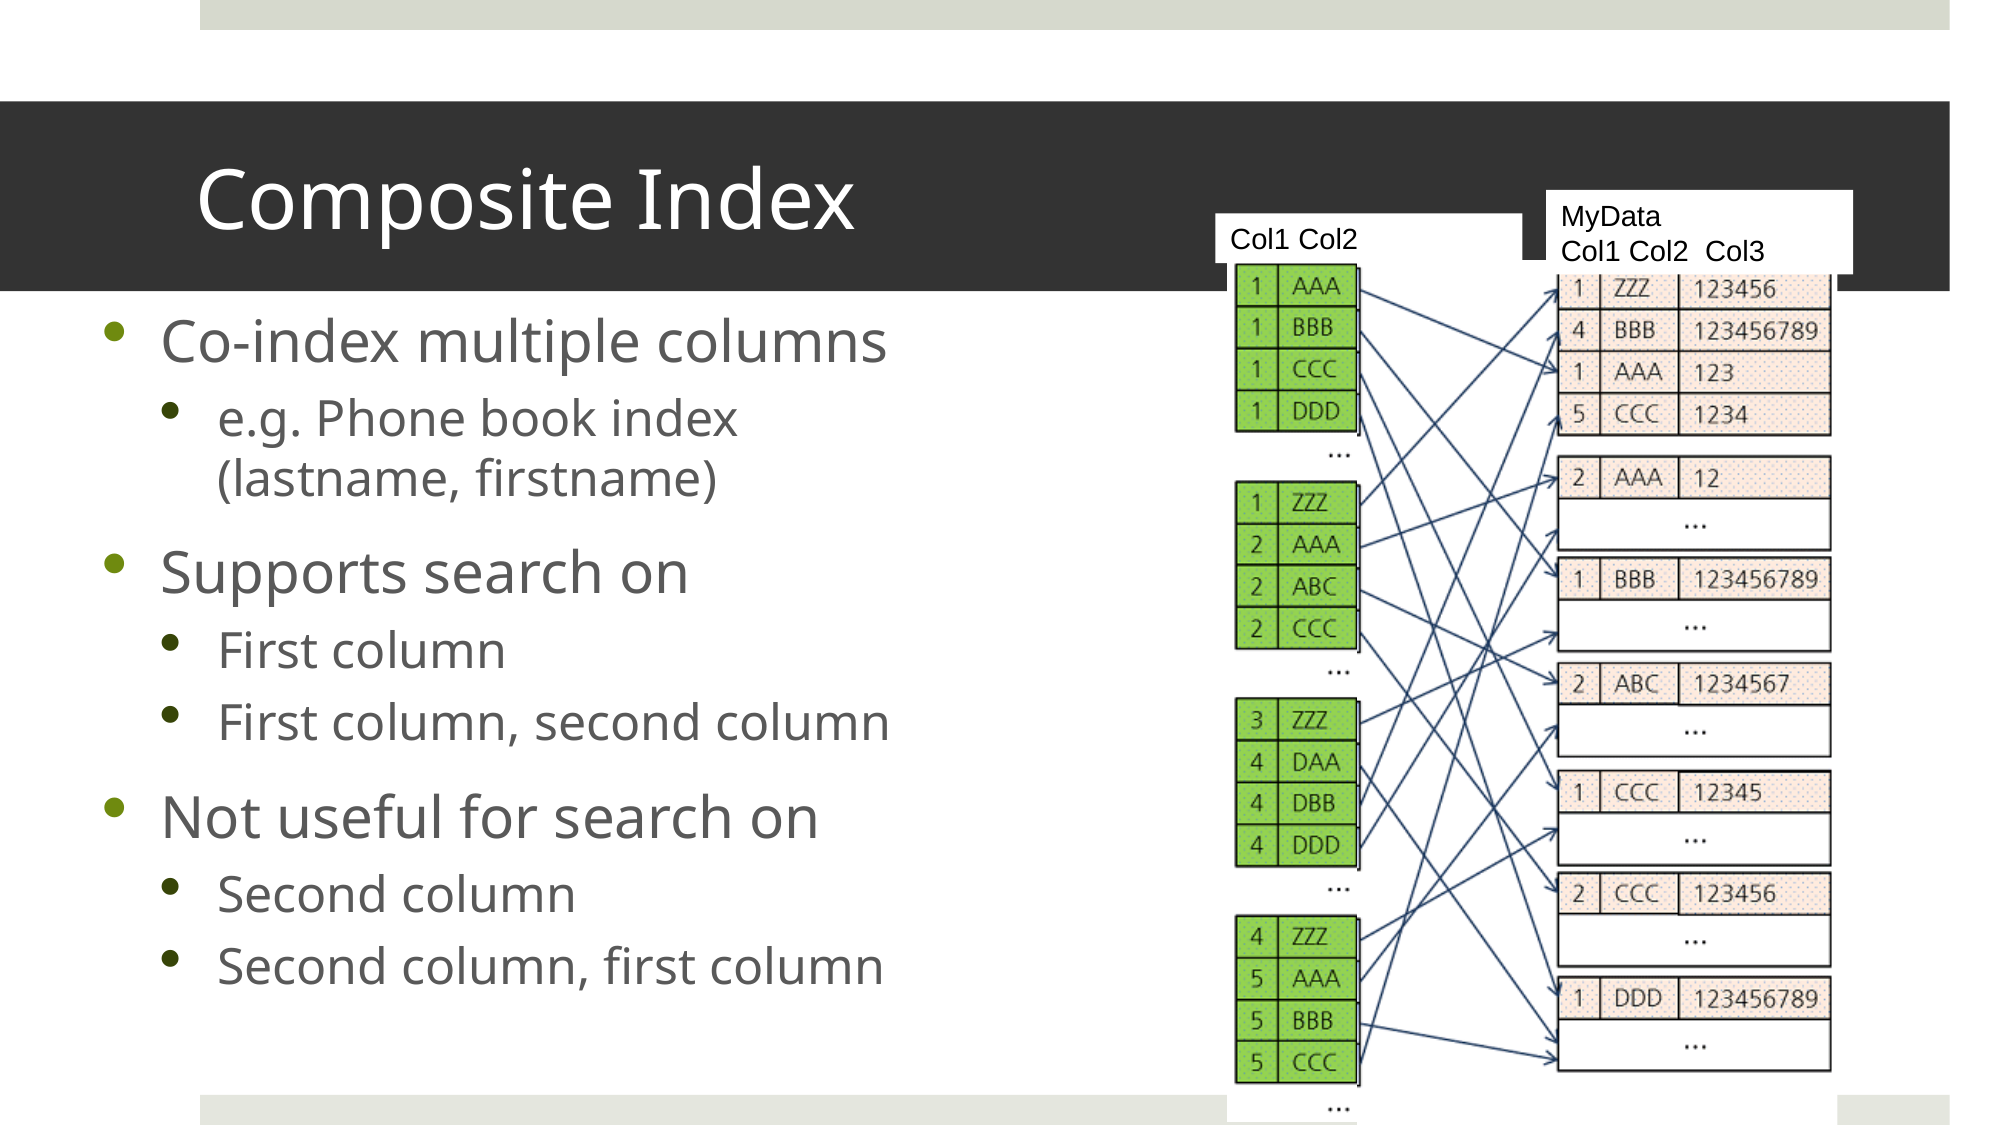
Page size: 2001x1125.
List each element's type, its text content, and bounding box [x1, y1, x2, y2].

title Composite Index [0, 101, 1950, 292]
picture [1226, 248, 1838, 1125]
list Co-index multiple columns e.g. Phone book index (lastname, firstname) Supports search on First column First column, second column Not useful for search on Second column Second column, first column [89, 296, 971, 1086]
text_box Col1 Col2 [1215, 213, 1523, 264]
text_box MyData Col1 Col2 Col3 [1546, 189, 1854, 275]
